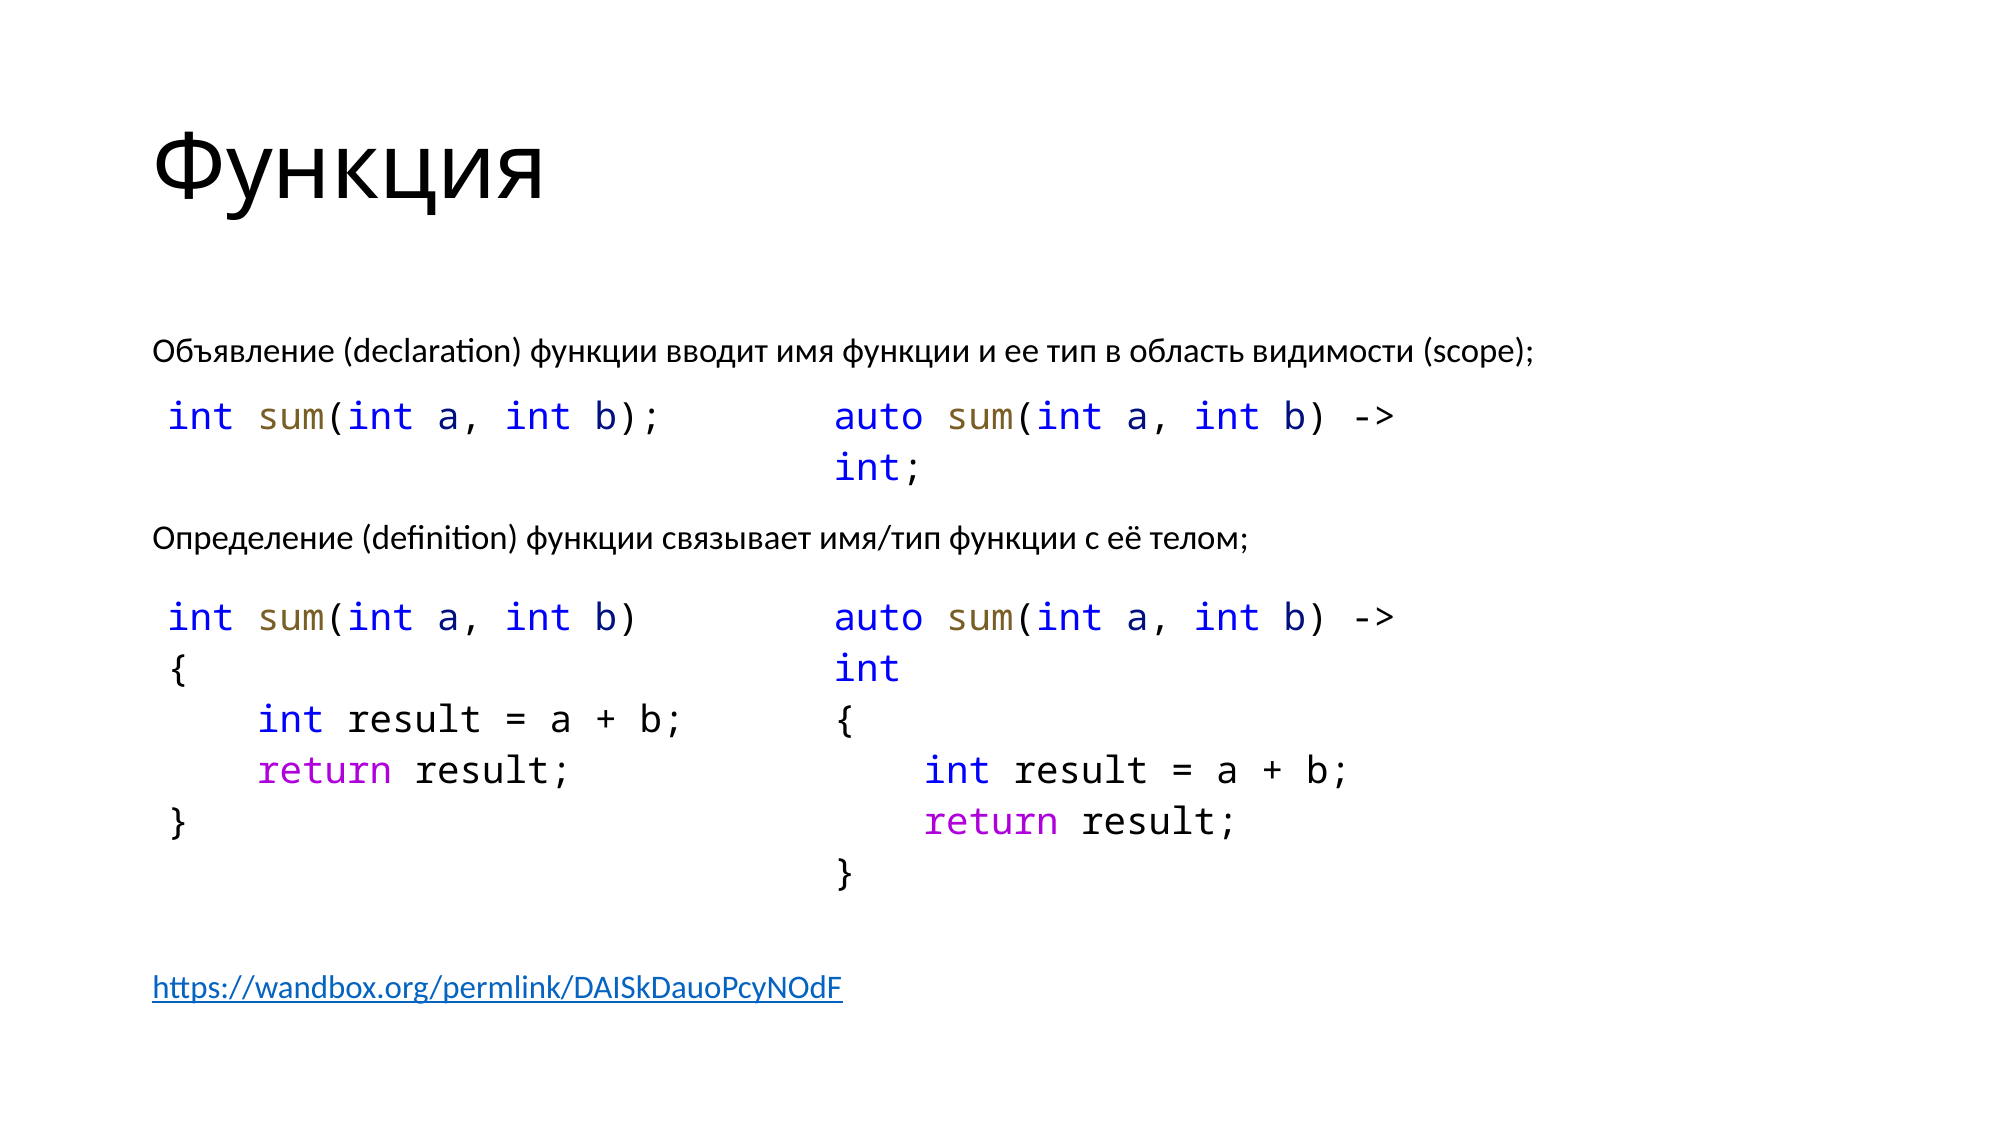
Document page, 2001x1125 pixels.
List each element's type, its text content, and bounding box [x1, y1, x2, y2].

table_header int sum(int a, int b) { int result = a + b; return result; } [152, 583, 819, 904]
table_header int sum(int a, int b); [152, 382, 819, 499]
table_header auto sum(int a, int b) -> int { int result = a + b; return result; } [819, 583, 1485, 904]
table_header auto sum(int a, int b) -> int; [819, 382, 1485, 499]
list Объявление (declaration) функции вводит имя функции и ее тип в область видимости (scope); Определение (definition) функции связывает имя/тип функции с её телом; https://wandbox.org/permlink/DAISkDauoPcyNOdF [137, 299, 1863, 1014]
title Функция [137, 59, 1863, 278]
